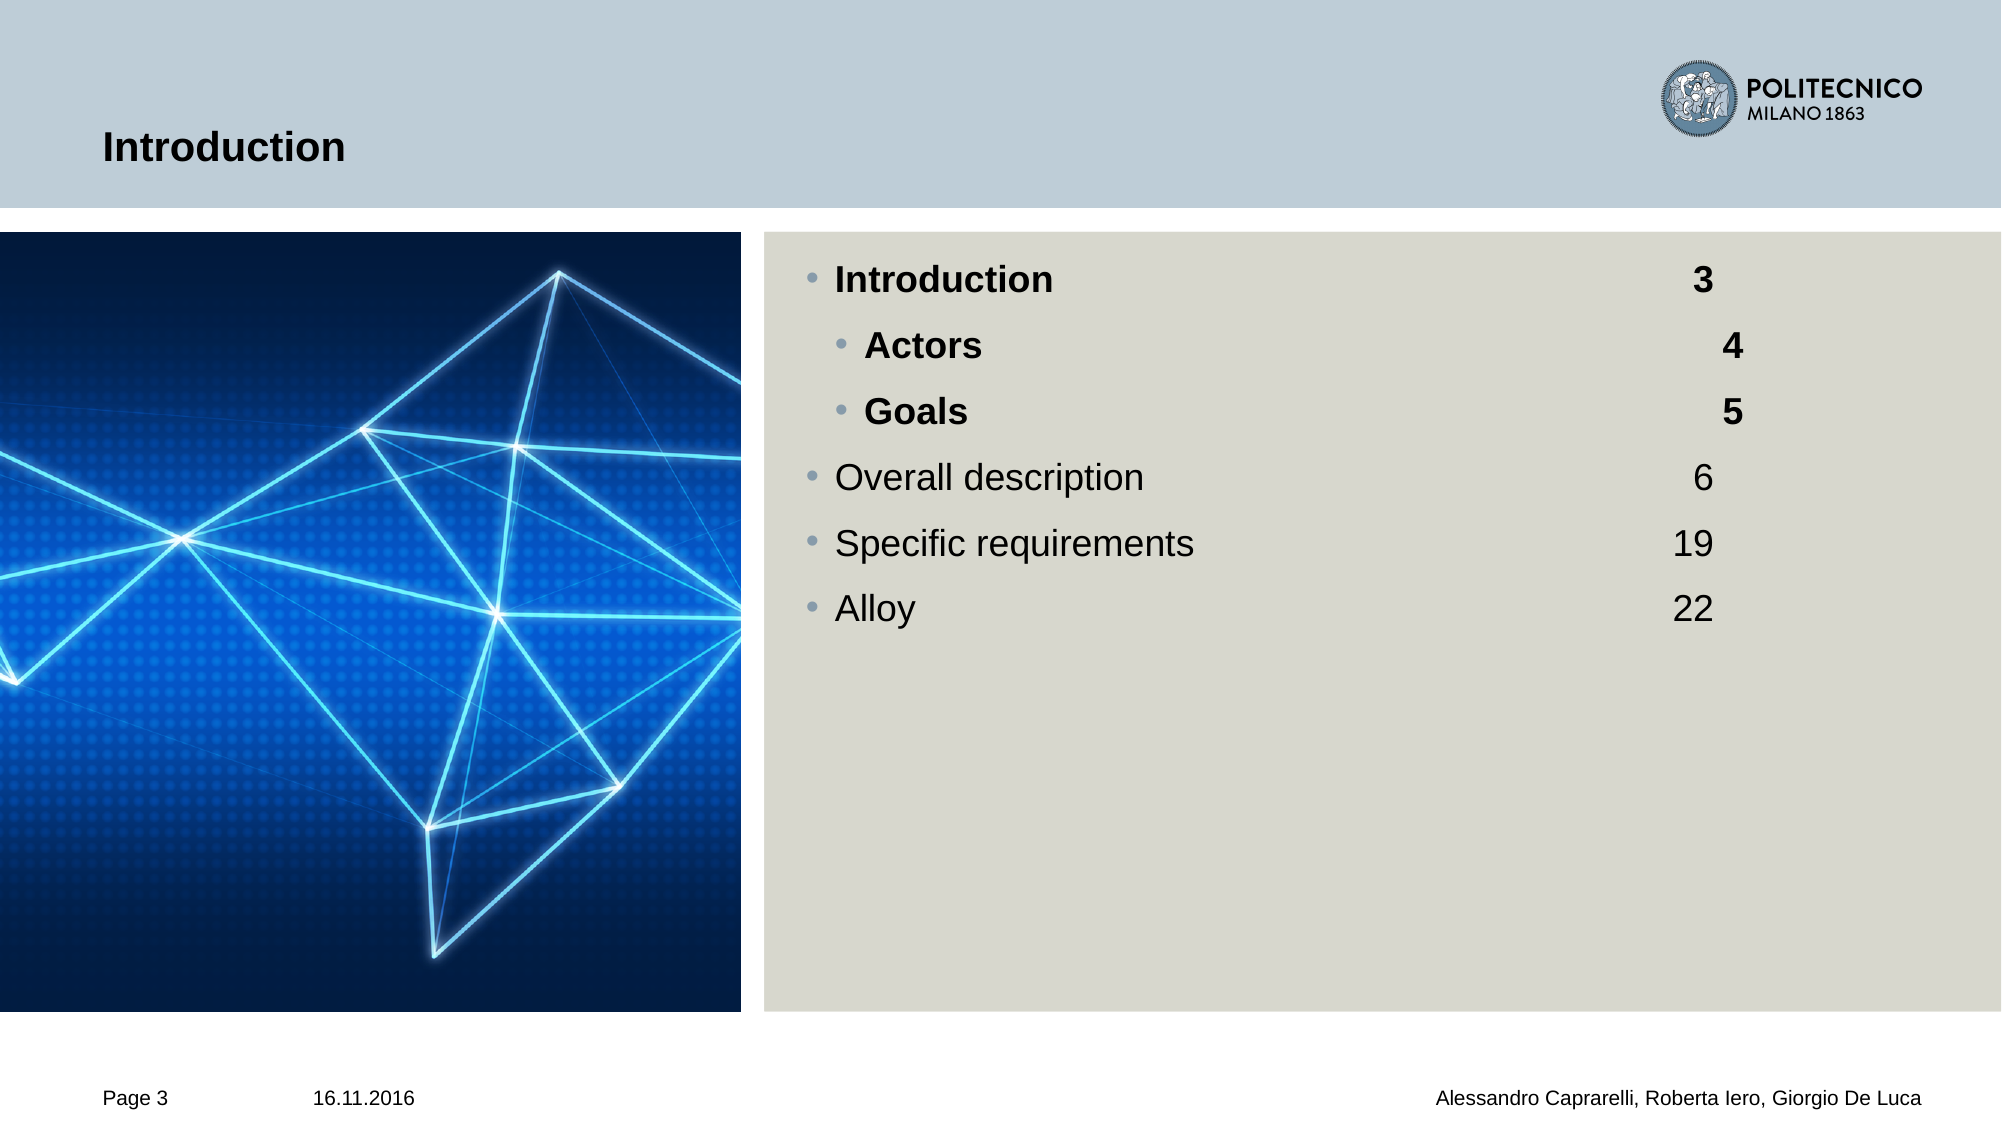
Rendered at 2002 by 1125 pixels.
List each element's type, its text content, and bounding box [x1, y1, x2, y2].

list Introduction 3 Actors 4 Goals 5 Overall description 6 Specific requirements 19 Alloy 22 [764, 231, 2001, 1012]
title Introduction [0, 0, 2001, 209]
picture [0, 231, 741, 1012]
